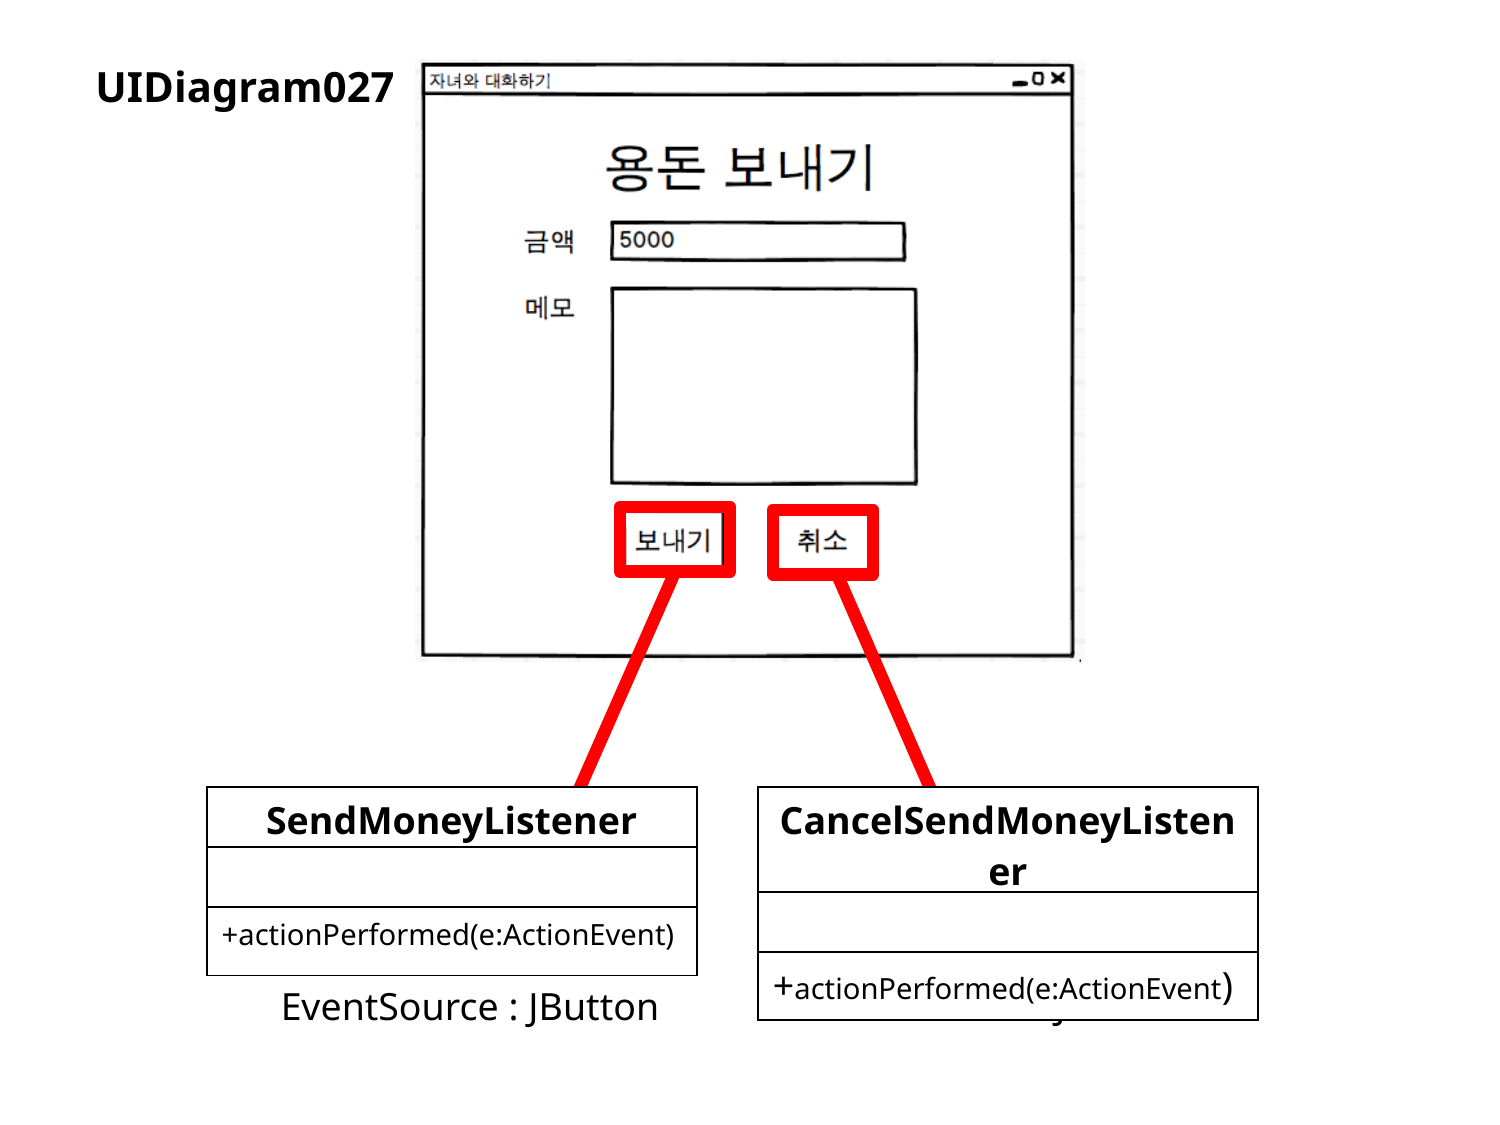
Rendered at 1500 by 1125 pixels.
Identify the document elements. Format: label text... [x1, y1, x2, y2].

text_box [577, 571, 676, 793]
text_box EventSource : JButton [793, 1021, 1202, 1035]
picture [415, 59, 1085, 662]
table_cell [208, 848, 696, 906]
table_cell [759, 893, 1257, 951]
text_box UIDiagram027 [80, 53, 410, 118]
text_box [836, 573, 933, 793]
text_box EventSource : JButton [265, 976, 675, 1036]
table_cell +actionPerformed(e:ActionEvent) [759, 953, 1257, 1019]
table_header SendMoneyListener [208, 788, 696, 846]
table_header CancelSendMoneyListener [759, 788, 1257, 891]
table_cell +actionPerformed(e:ActionEvent) [208, 908, 696, 975]
